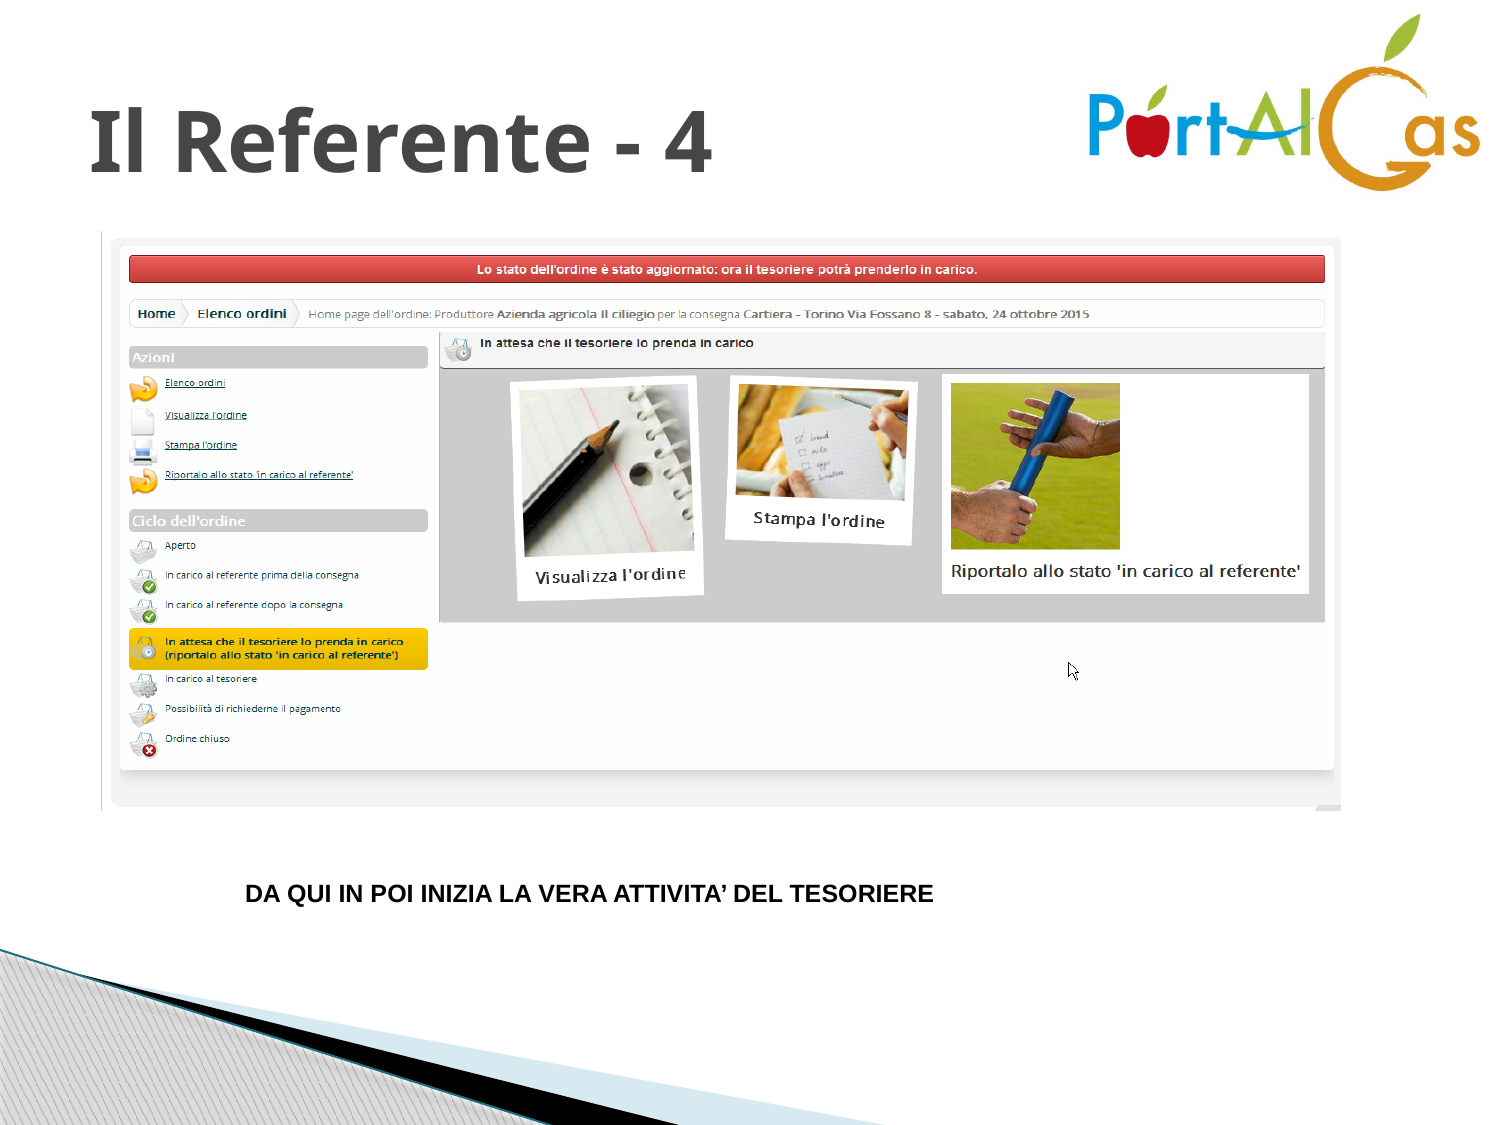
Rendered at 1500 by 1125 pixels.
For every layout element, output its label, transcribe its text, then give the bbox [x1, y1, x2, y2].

title Il Referente - 4 [75, 45, 1425, 233]
picture [100, 231, 1341, 811]
picture [1068, 0, 1500, 216]
text_box Da qui in poi inizia la vera attivita’ del Tesoriere [230, 869, 1365, 915]
